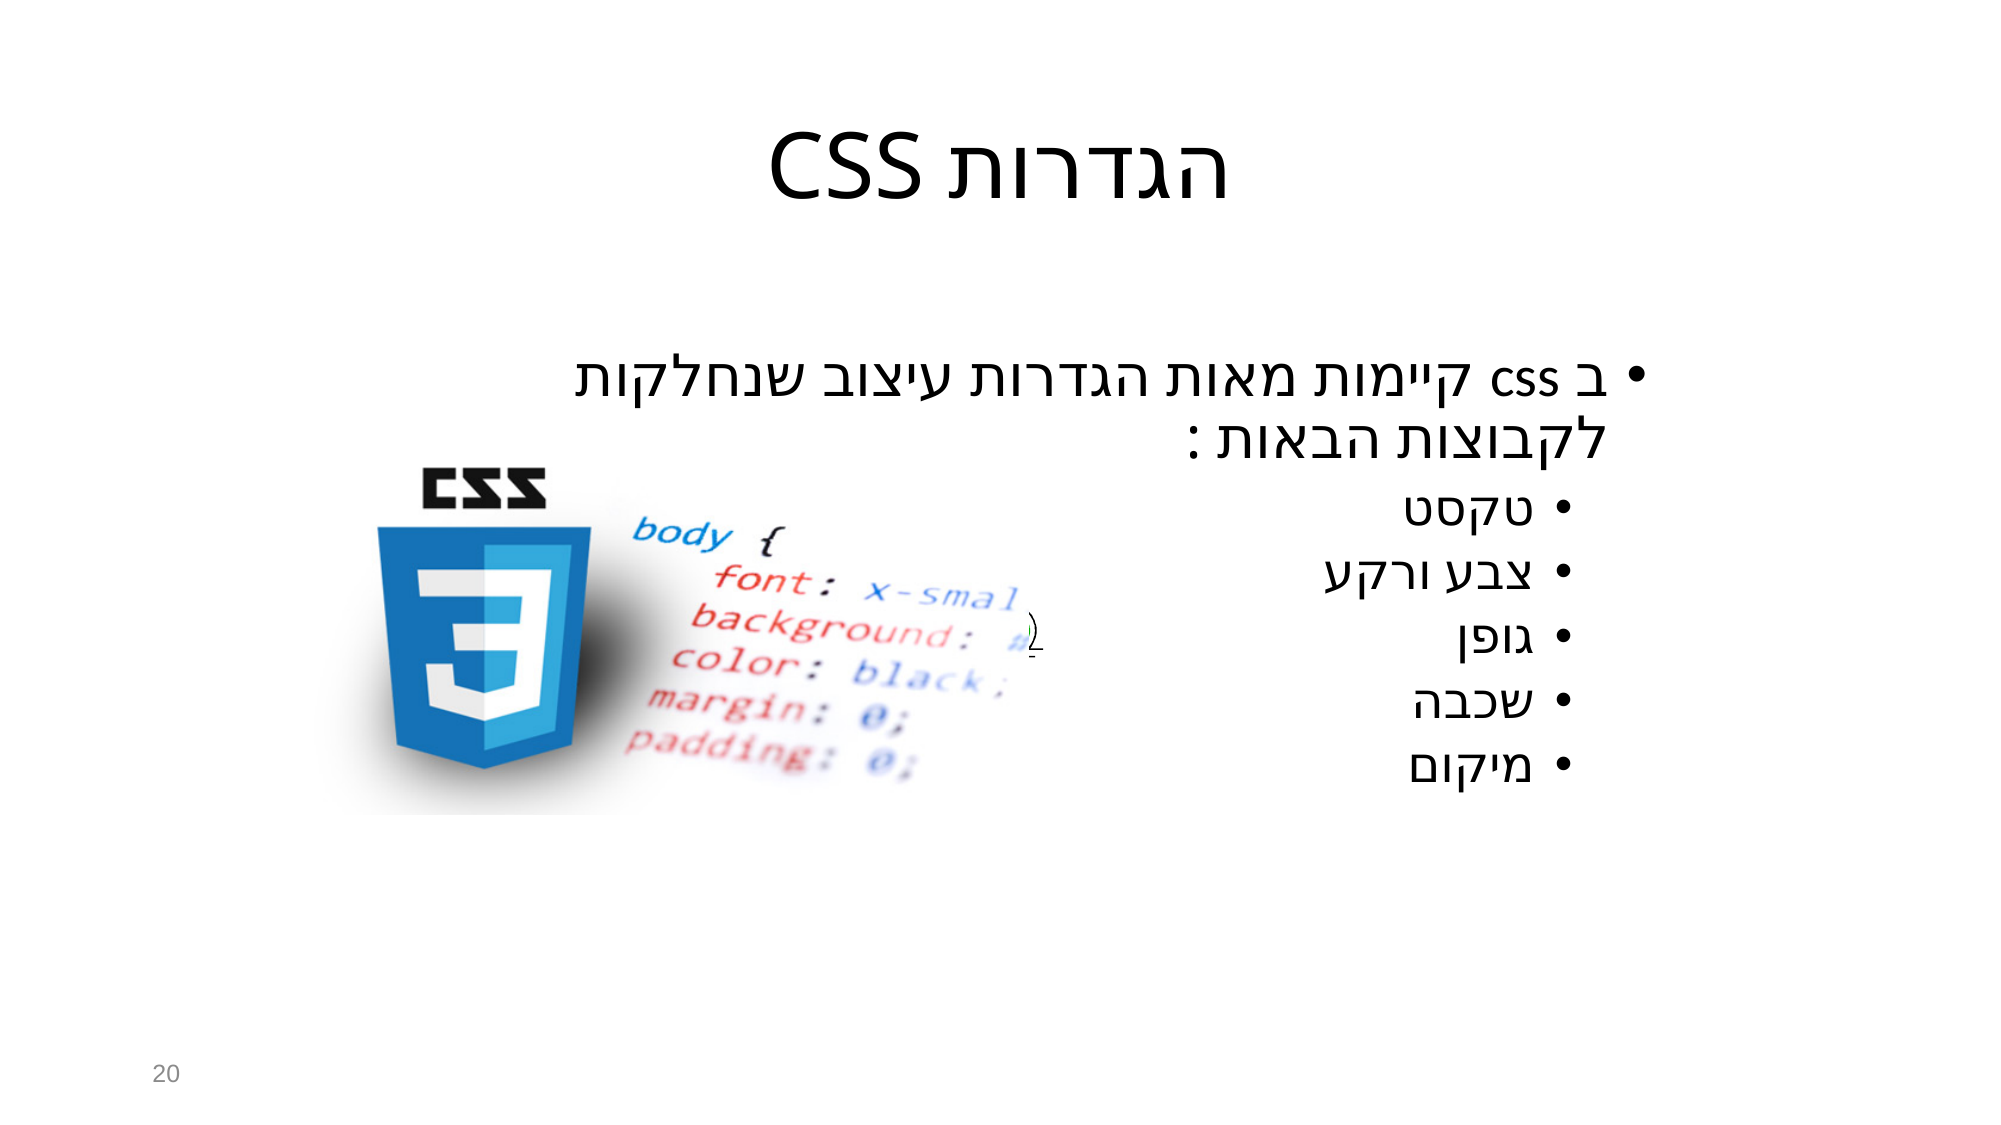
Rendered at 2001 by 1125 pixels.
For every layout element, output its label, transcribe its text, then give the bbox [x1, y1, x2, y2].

list ב css קיימות מאות הגדרות עיצוב שנחלקות לקבוצות הבאות : טקסט צבע ורקע גופן שכבה מיקום [468, 338, 1663, 1014]
title הגדרות CSS [137, 59, 1863, 278]
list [1029, 603, 1044, 663]
slide_number 20 [137, 1042, 588, 1103]
picture [314, 420, 1029, 815]
